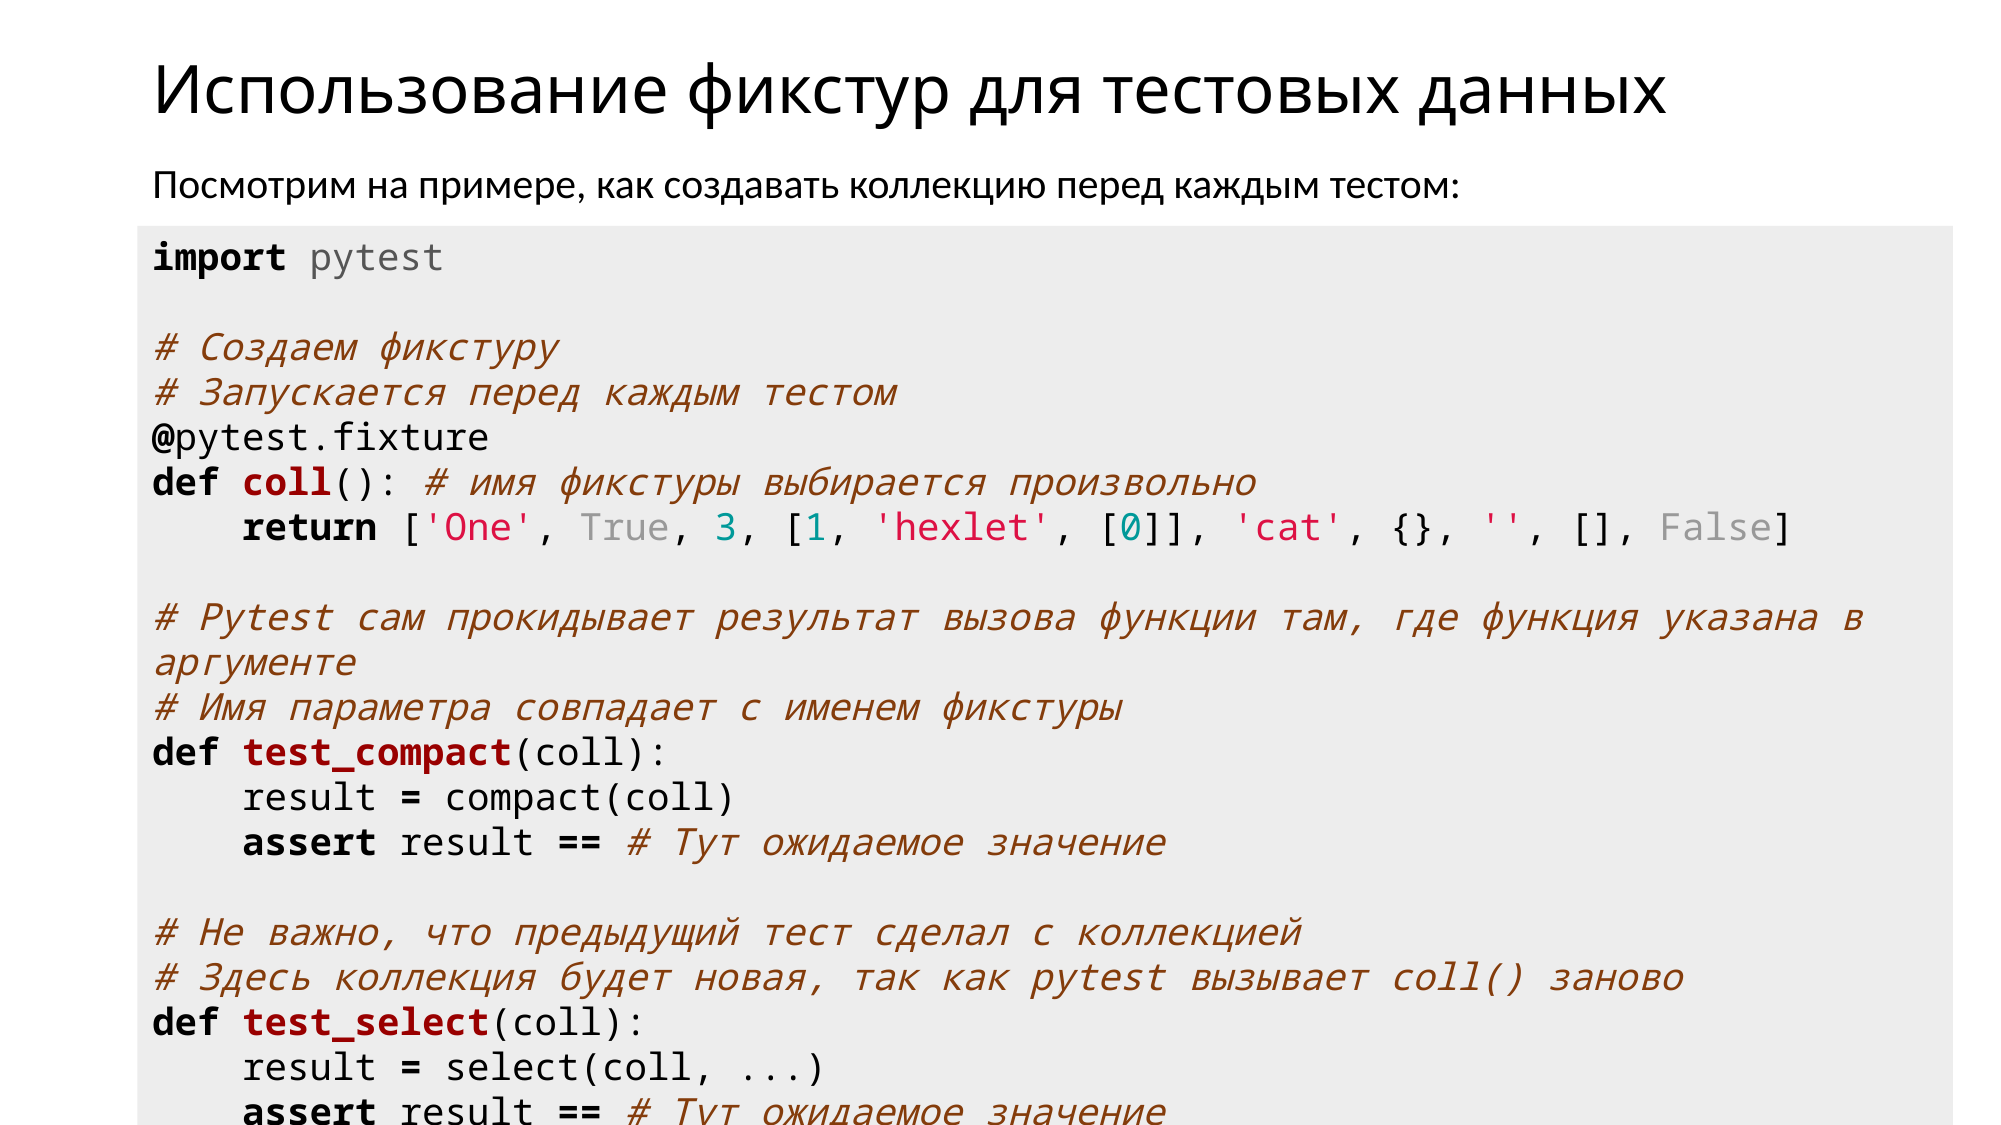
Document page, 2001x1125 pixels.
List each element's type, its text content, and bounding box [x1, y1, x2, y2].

title Использование фикстур для тестовых данных [137, 31, 1890, 153]
text_box import pytest # Создаем фикстуру # Запускается перед каждым тестом @pytest.fixture def coll(): # имя фикстуры выбирается произвольно return ['One', True, 3, [1, 'hexlet', [0]], 'cat', {}, '', [], False] # Pytest сам прокидывает результат вызова функции там, где функция указана в аргументе # Имя параметра совпадает с именем фикстуры def test_compact(coll): result = compact(coll) assert result == # Тут ожидаемое значение # Не важно, что предыдущий тест сделал с коллекцией # Здесь коллекция будет новая, так как pytest вызывает coll() заново def test_select(coll): result = select(coll, ...) assert result == # Тут ожидаемое значение [137, 225, 1953, 1125]
list Посмотрим на примере, как создавать коллекцию перед каждым тестом: [137, 155, 1973, 234]
